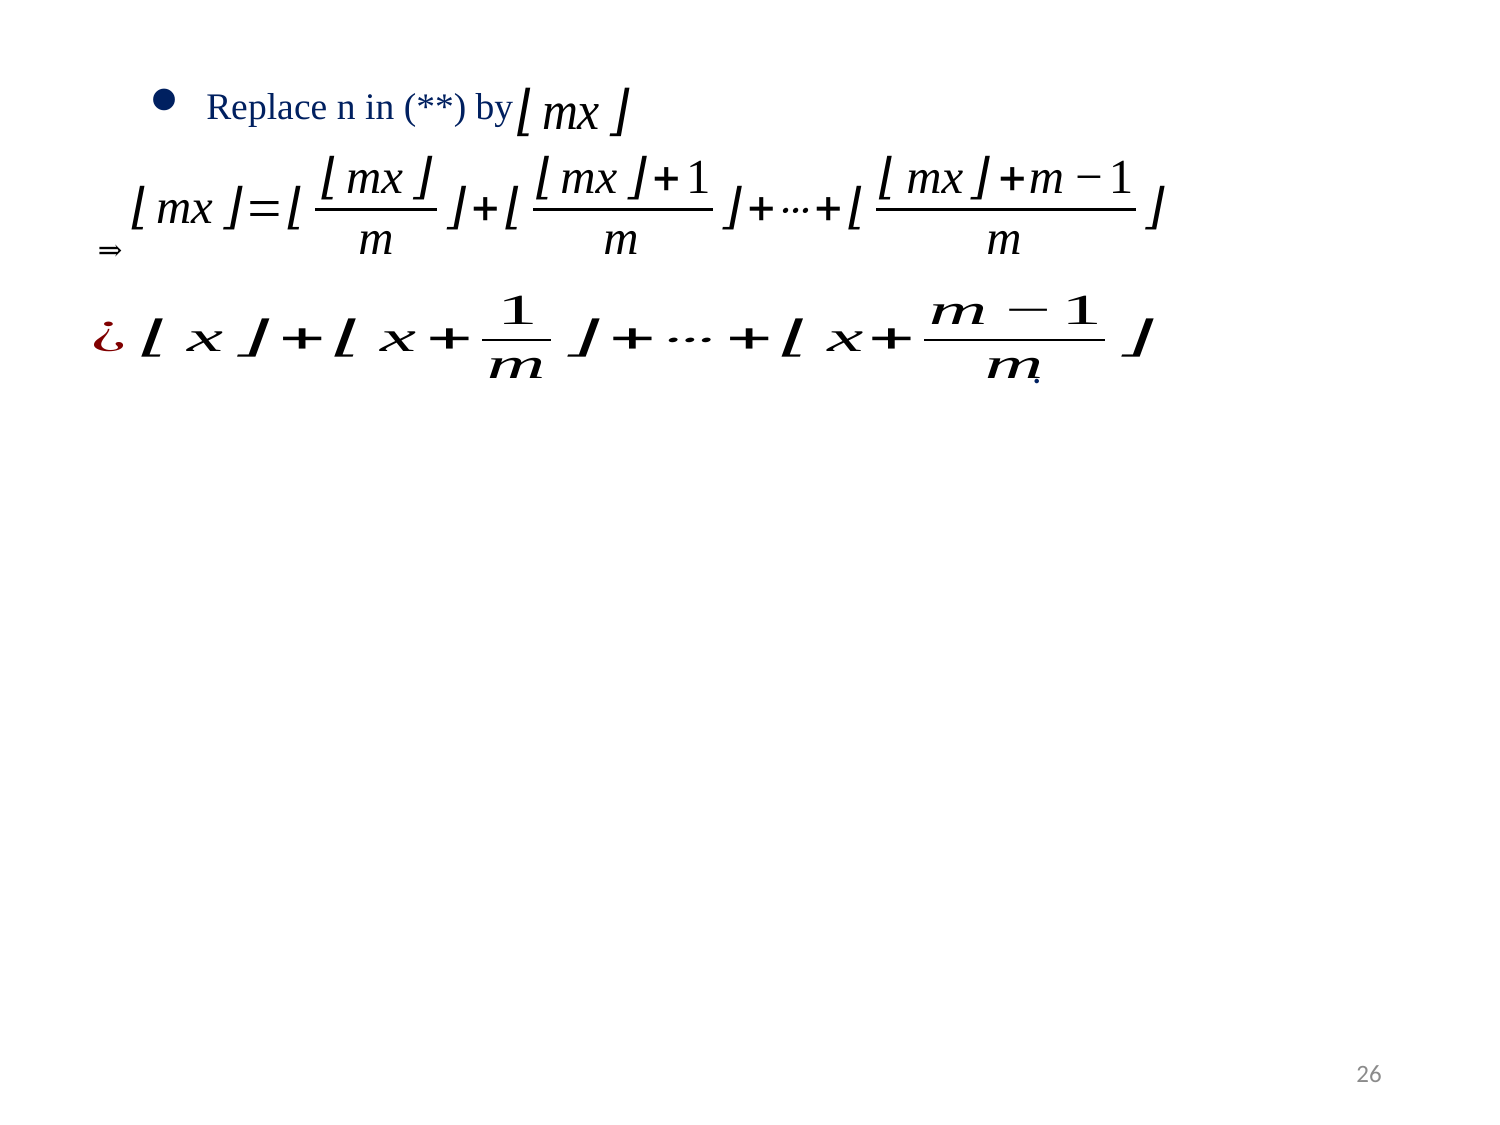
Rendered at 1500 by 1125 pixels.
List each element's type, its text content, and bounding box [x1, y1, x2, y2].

slide_number 25 [1059, 1042, 1397, 1103]
text_box Replace n in (**) by [135, 74, 1303, 135]
